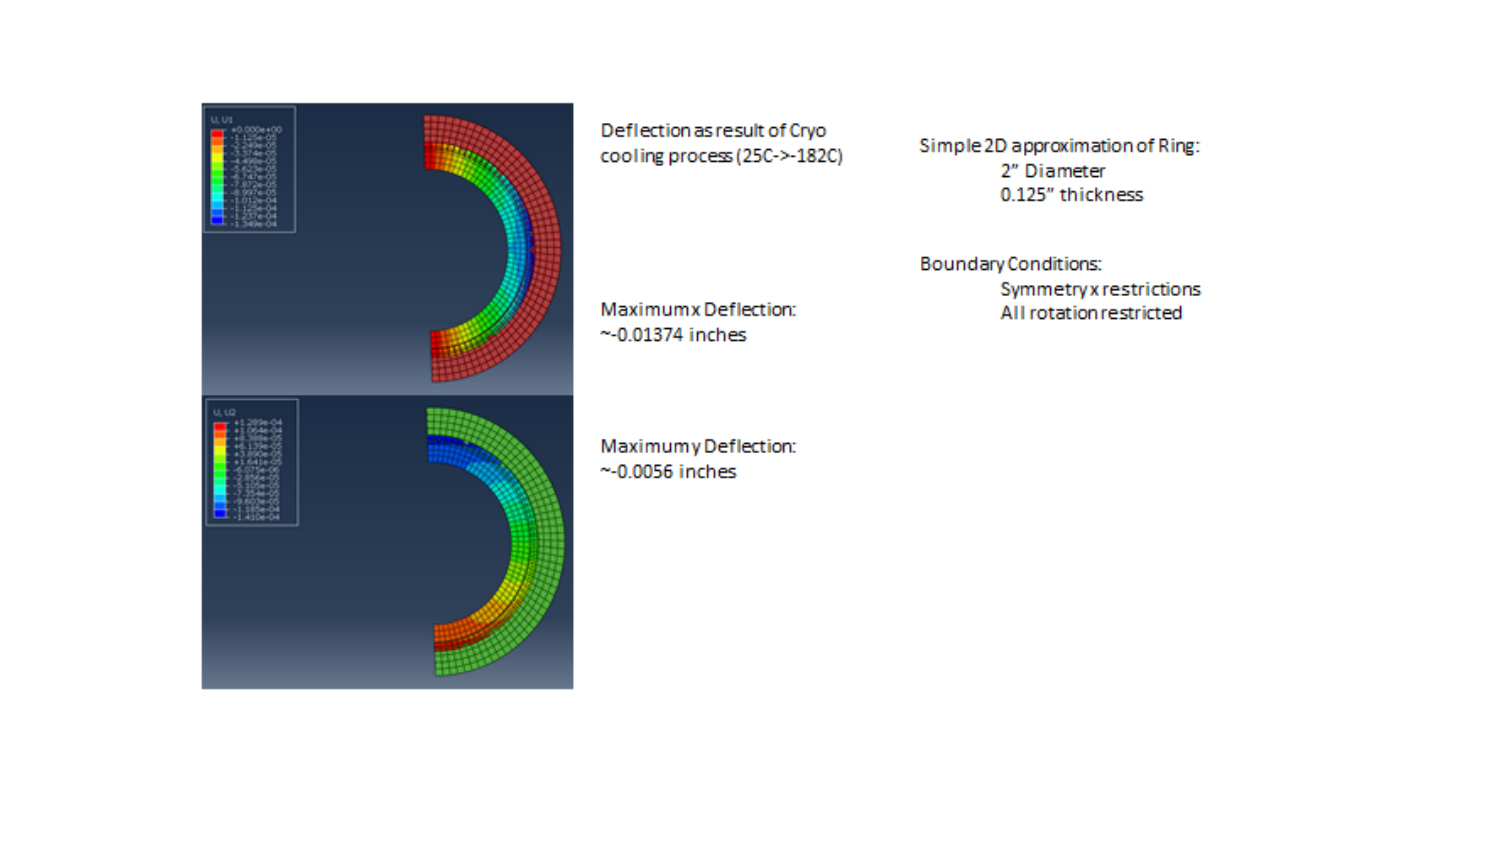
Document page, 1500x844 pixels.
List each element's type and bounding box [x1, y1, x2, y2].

picture [192, 95, 1273, 704]
